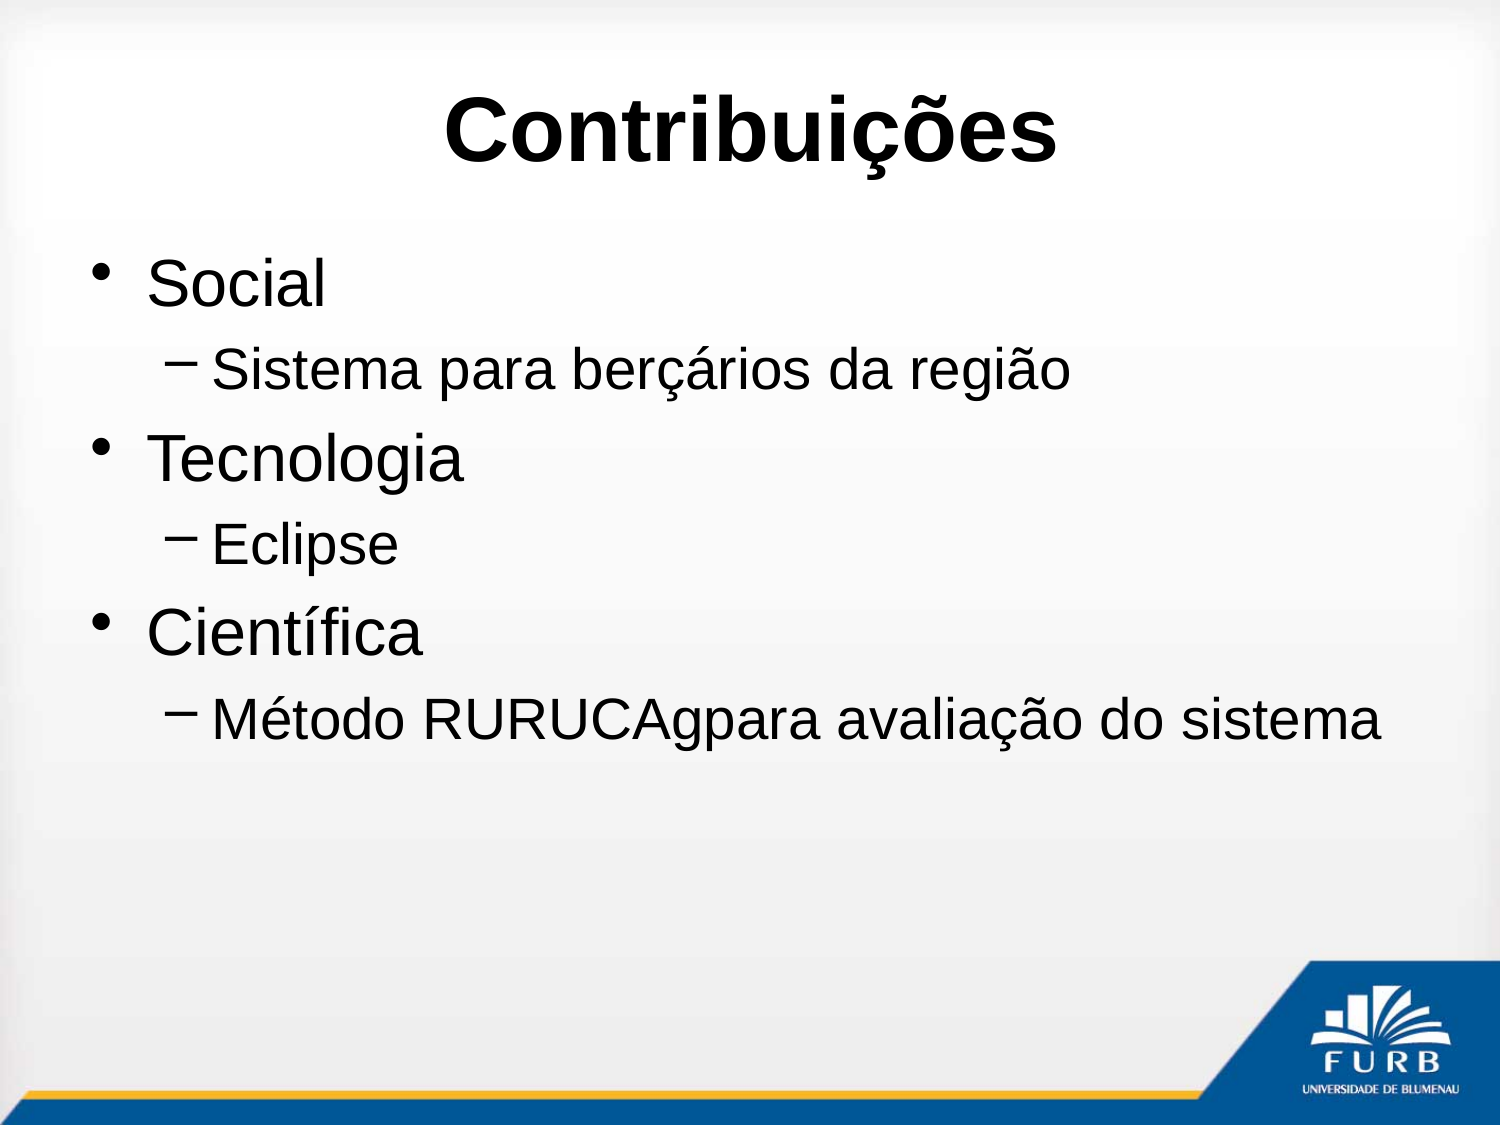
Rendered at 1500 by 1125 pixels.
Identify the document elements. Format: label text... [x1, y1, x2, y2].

picture [0, 0, 1500, 1125]
list Social Sistema para berçários da região Tecnologia Eclipse Científica Método RURUCAgpara avaliação do sistema [74, 231, 1426, 1000]
title Contribuições [76, 30, 1427, 219]
